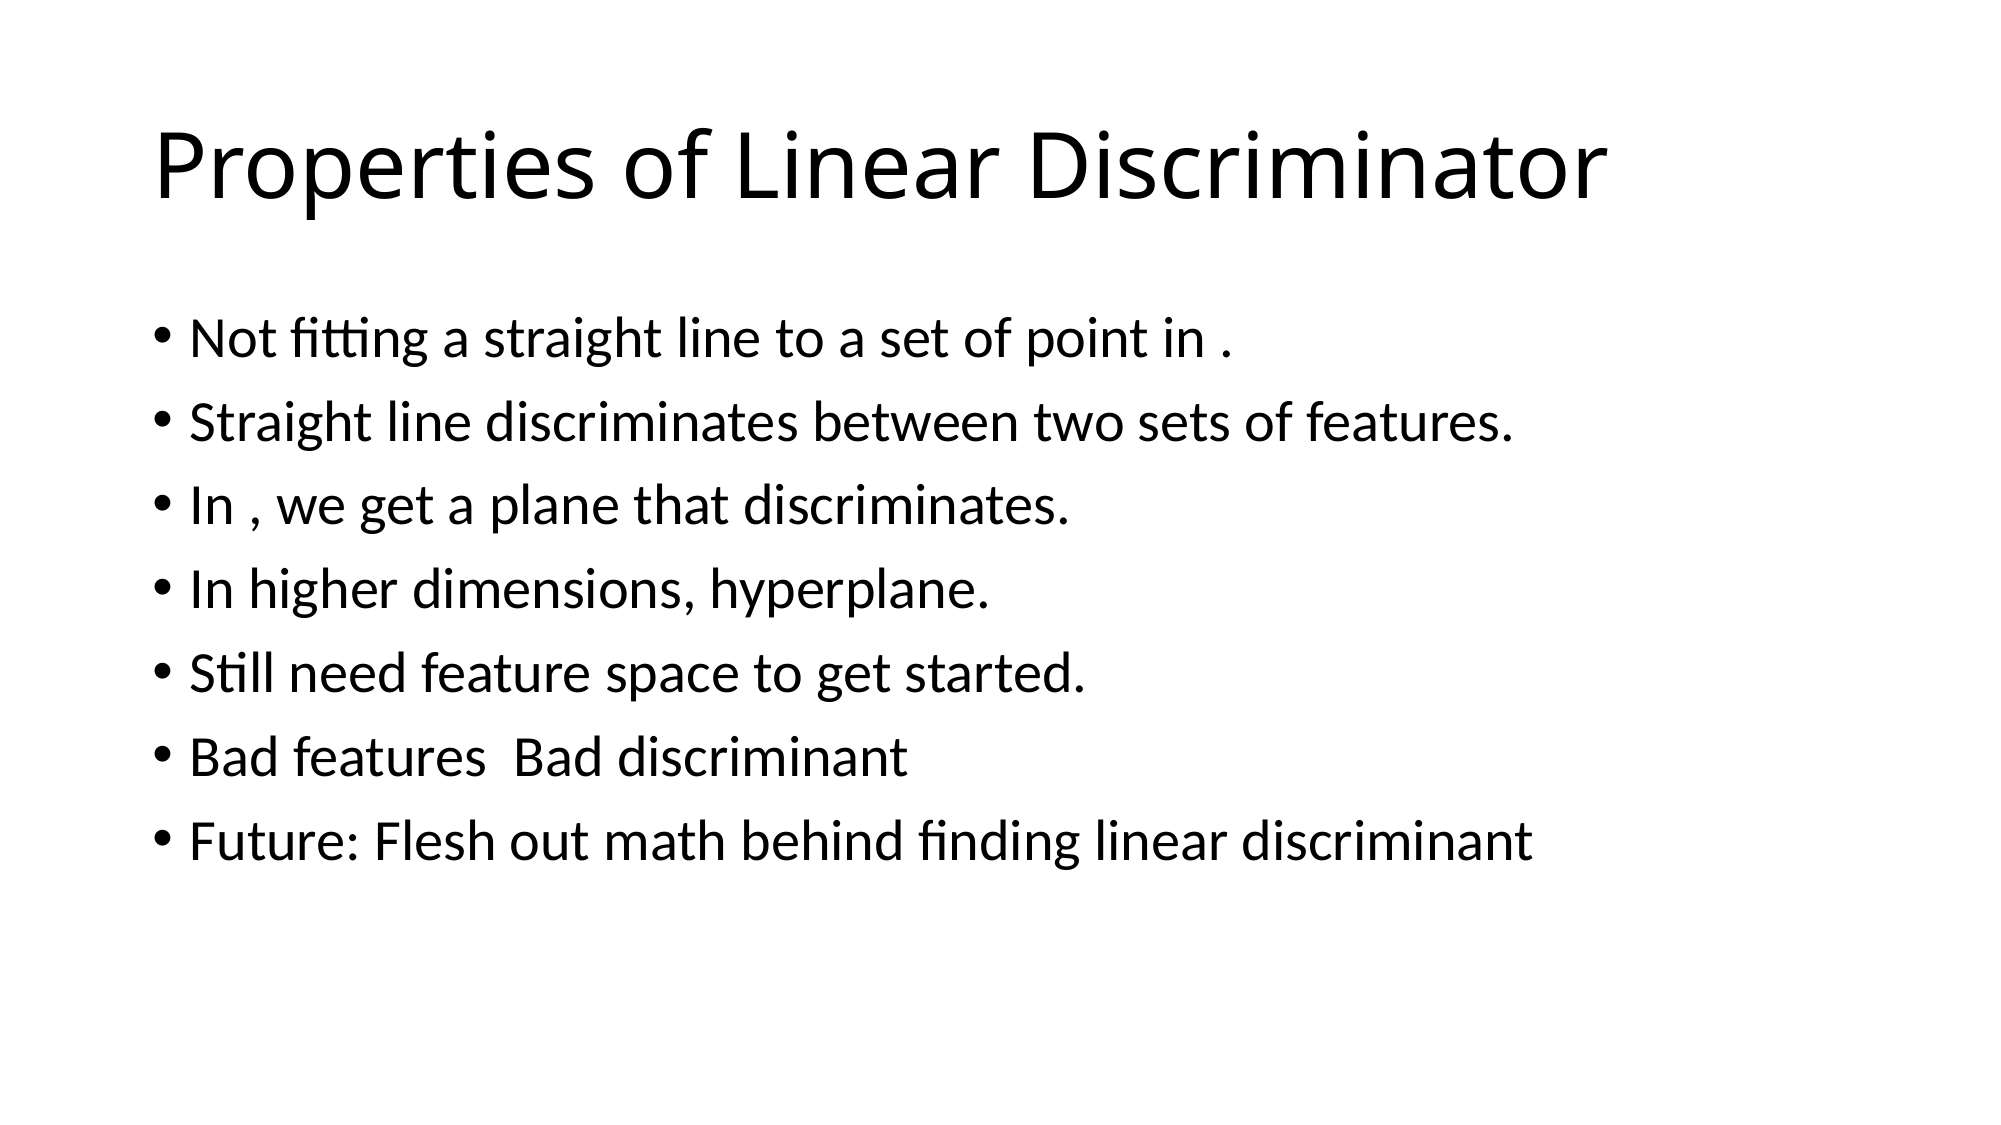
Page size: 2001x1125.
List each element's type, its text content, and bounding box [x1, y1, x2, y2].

title Properties of Linear Discriminator [137, 59, 1863, 278]
